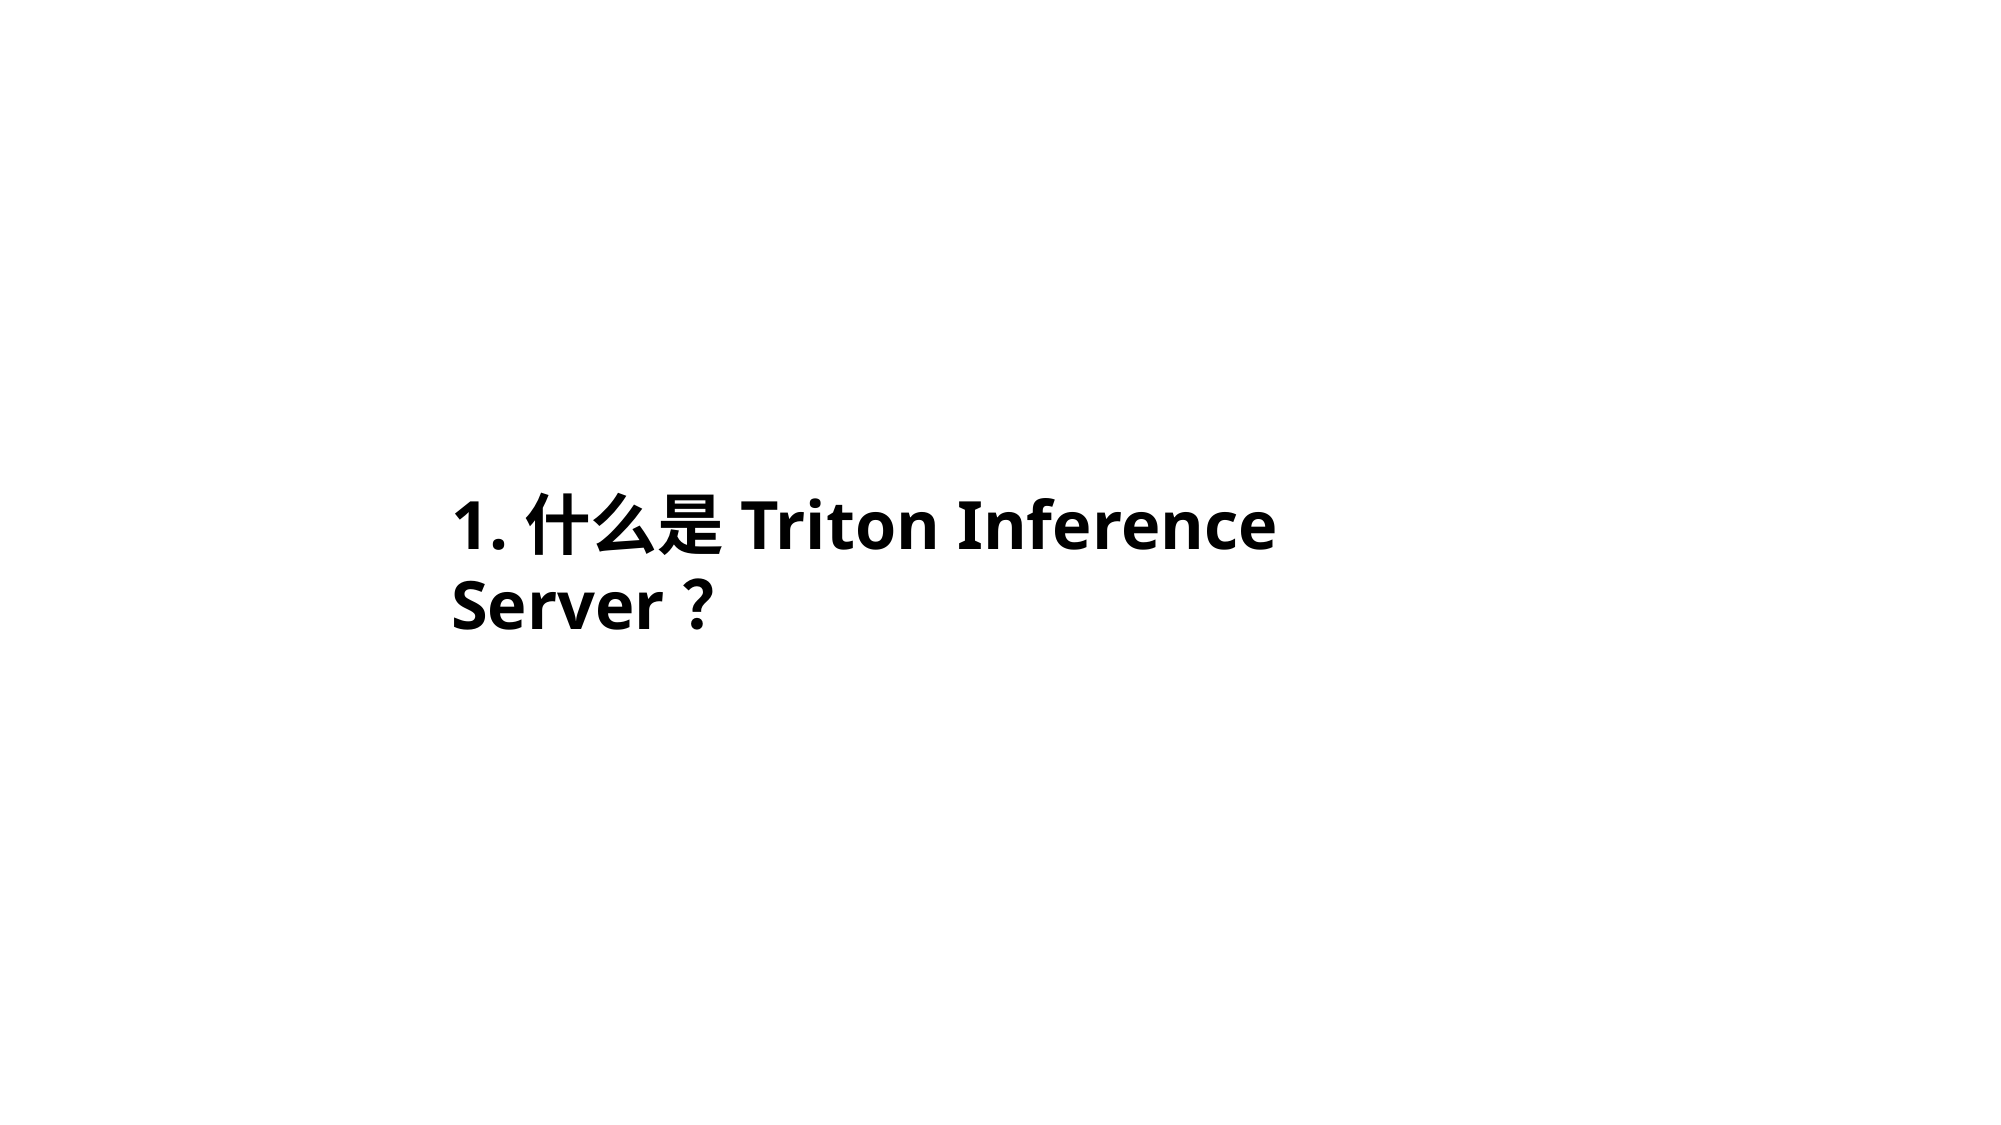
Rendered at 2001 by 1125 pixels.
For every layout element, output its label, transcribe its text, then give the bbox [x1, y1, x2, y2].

text_box 1.什么是Triton Inference Server？ [436, 475, 1577, 650]
